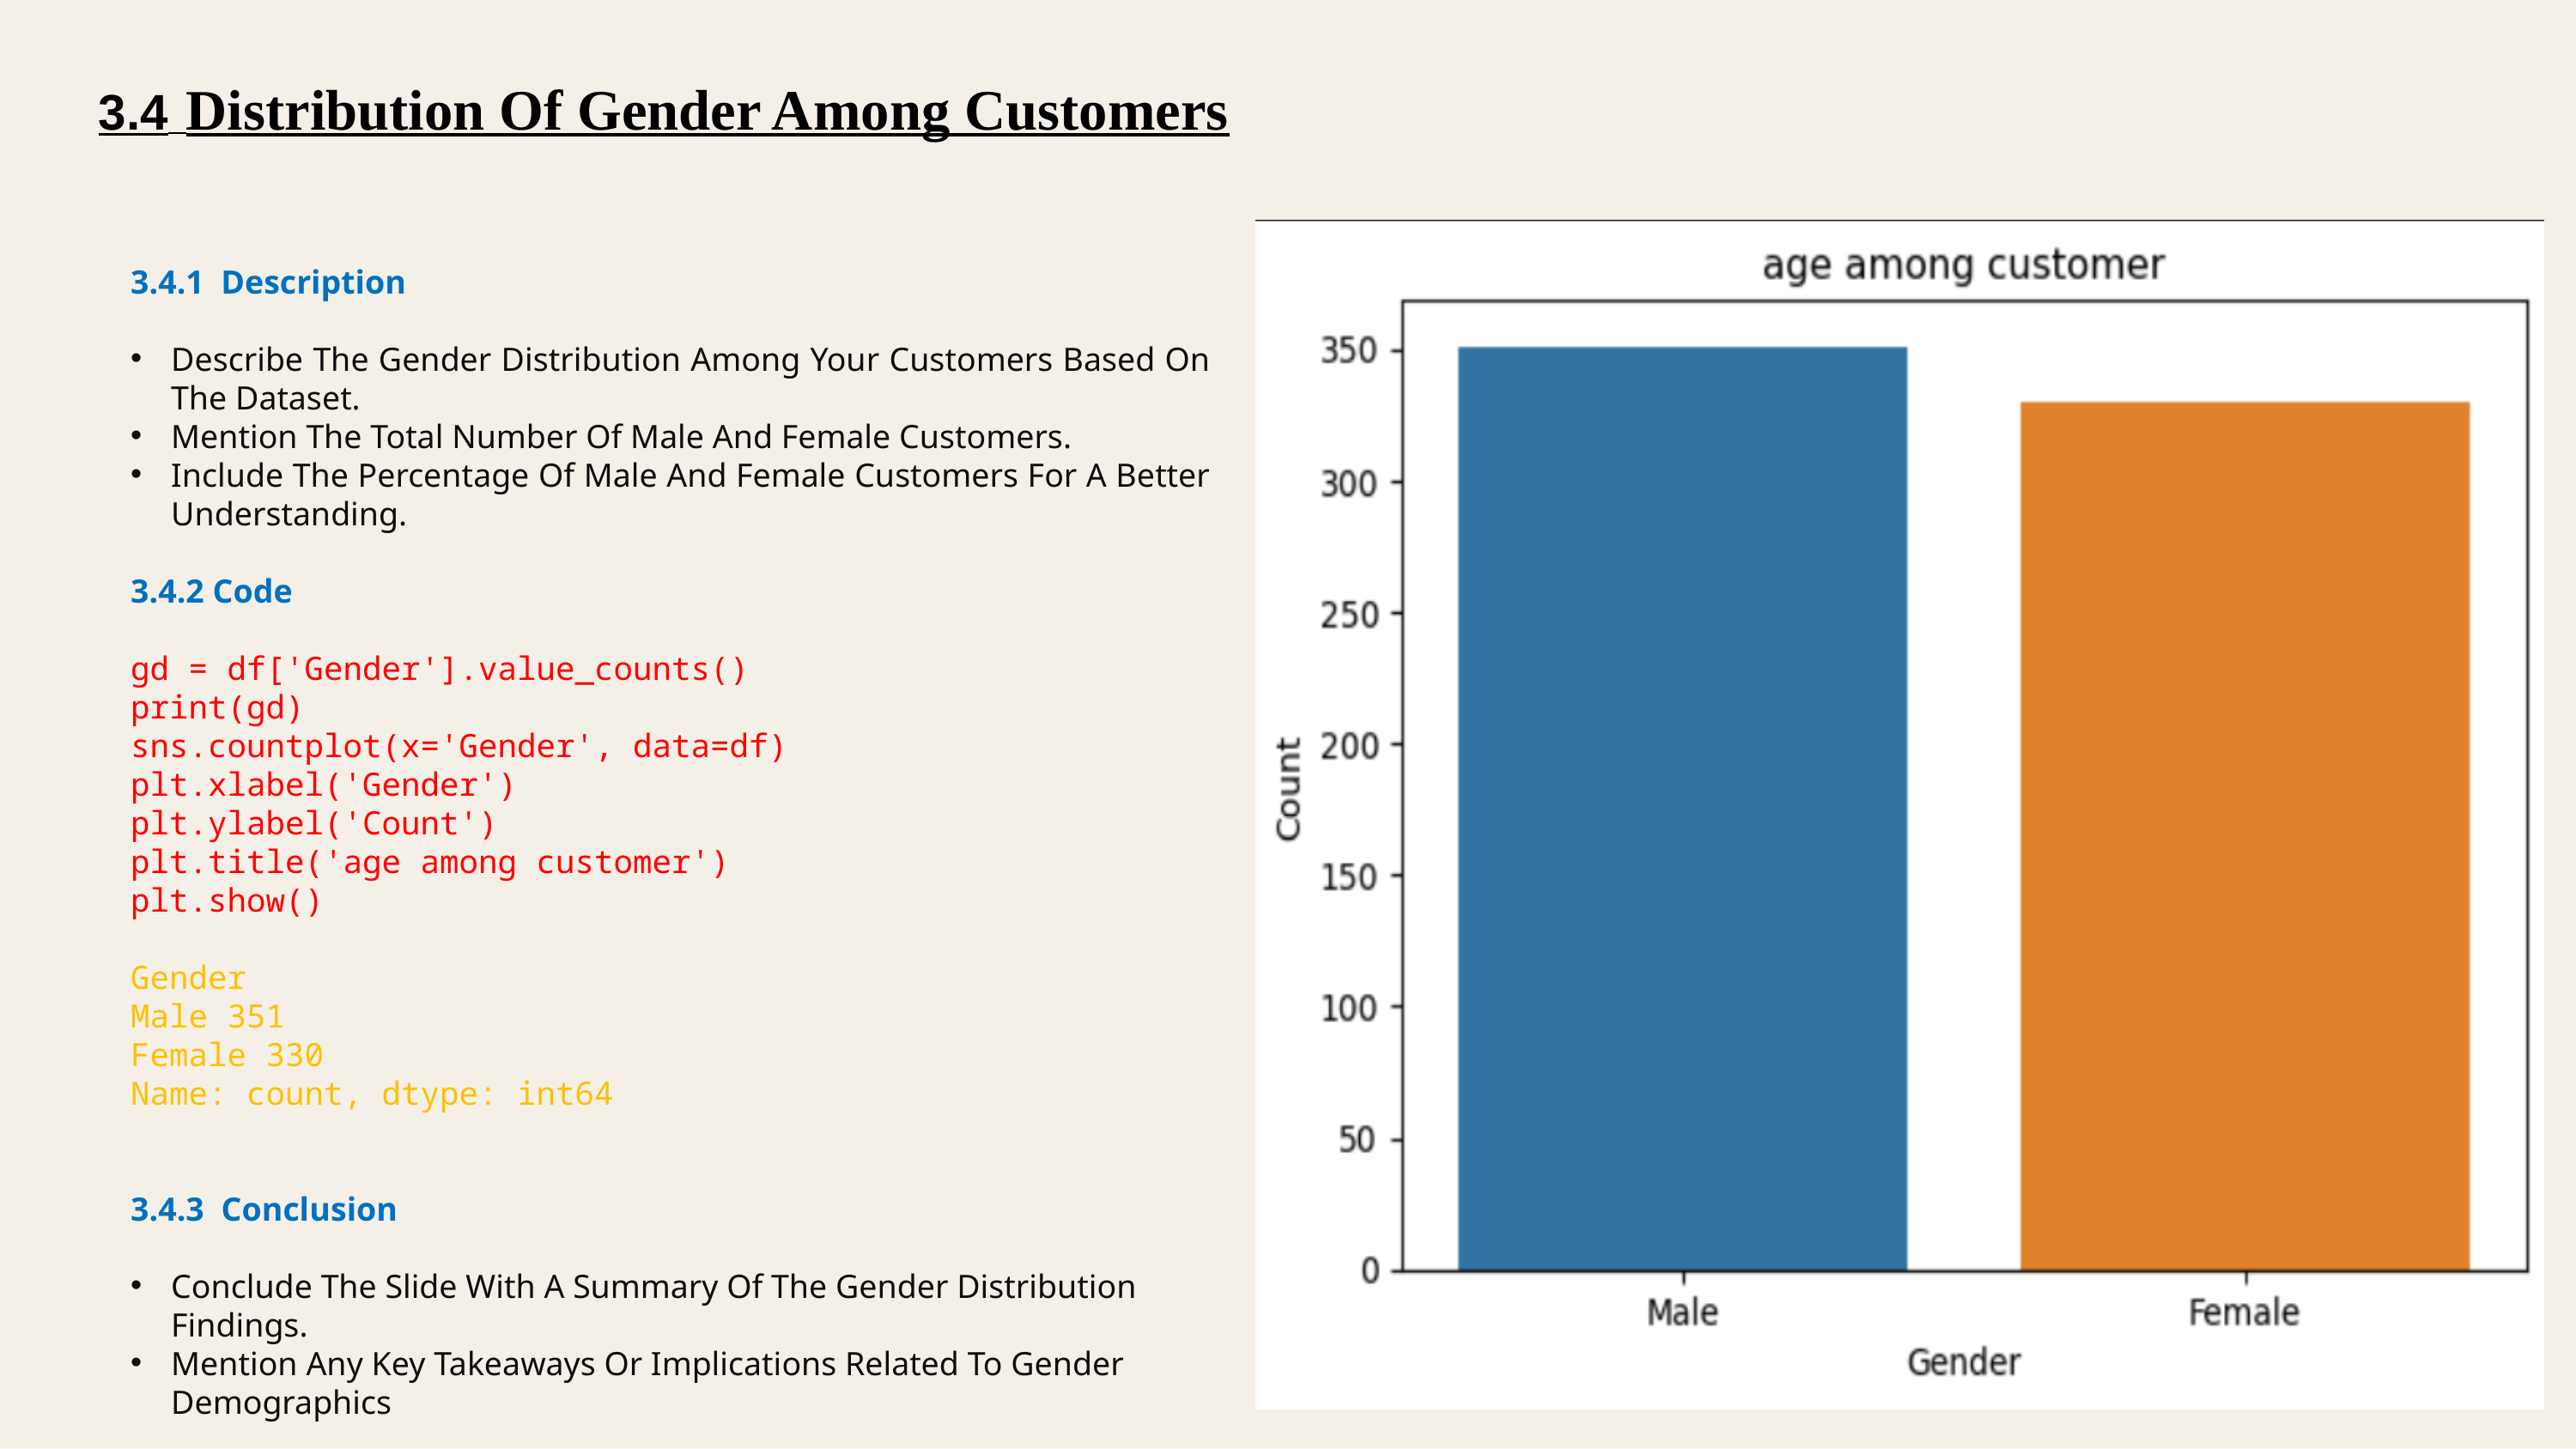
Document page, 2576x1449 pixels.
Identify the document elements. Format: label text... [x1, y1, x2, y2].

picture [1255, 219, 2544, 1410]
text_box 3.4.1 Description Describe The Gender Distribution Among Your Customers Based On The Dataset. Mention The Total Number Of Male And Female Customers. Include The Percentage Of Male And Female Customers For A Better Understanding. 3.4.2 Code gd = df['Gender'].value_counts() print(gd) sns.countplot(x='Gender', data=df) plt.xlabel('Gender') plt.ylabel('Count') plt.title('age among customer') plt.show() Gender Male 351 Female 330 Name: count, dtype: int64 3.4.3 Conclusion Conclude The Slide With A Summary Of The Gender Distribution Findings. Mention Any Key Takeaways Or Implications Related To Gender Demographics [118, 255, 1224, 1449]
text_box 3.4 Distribution Of Gender Among Customers [85, 66, 1321, 216]
